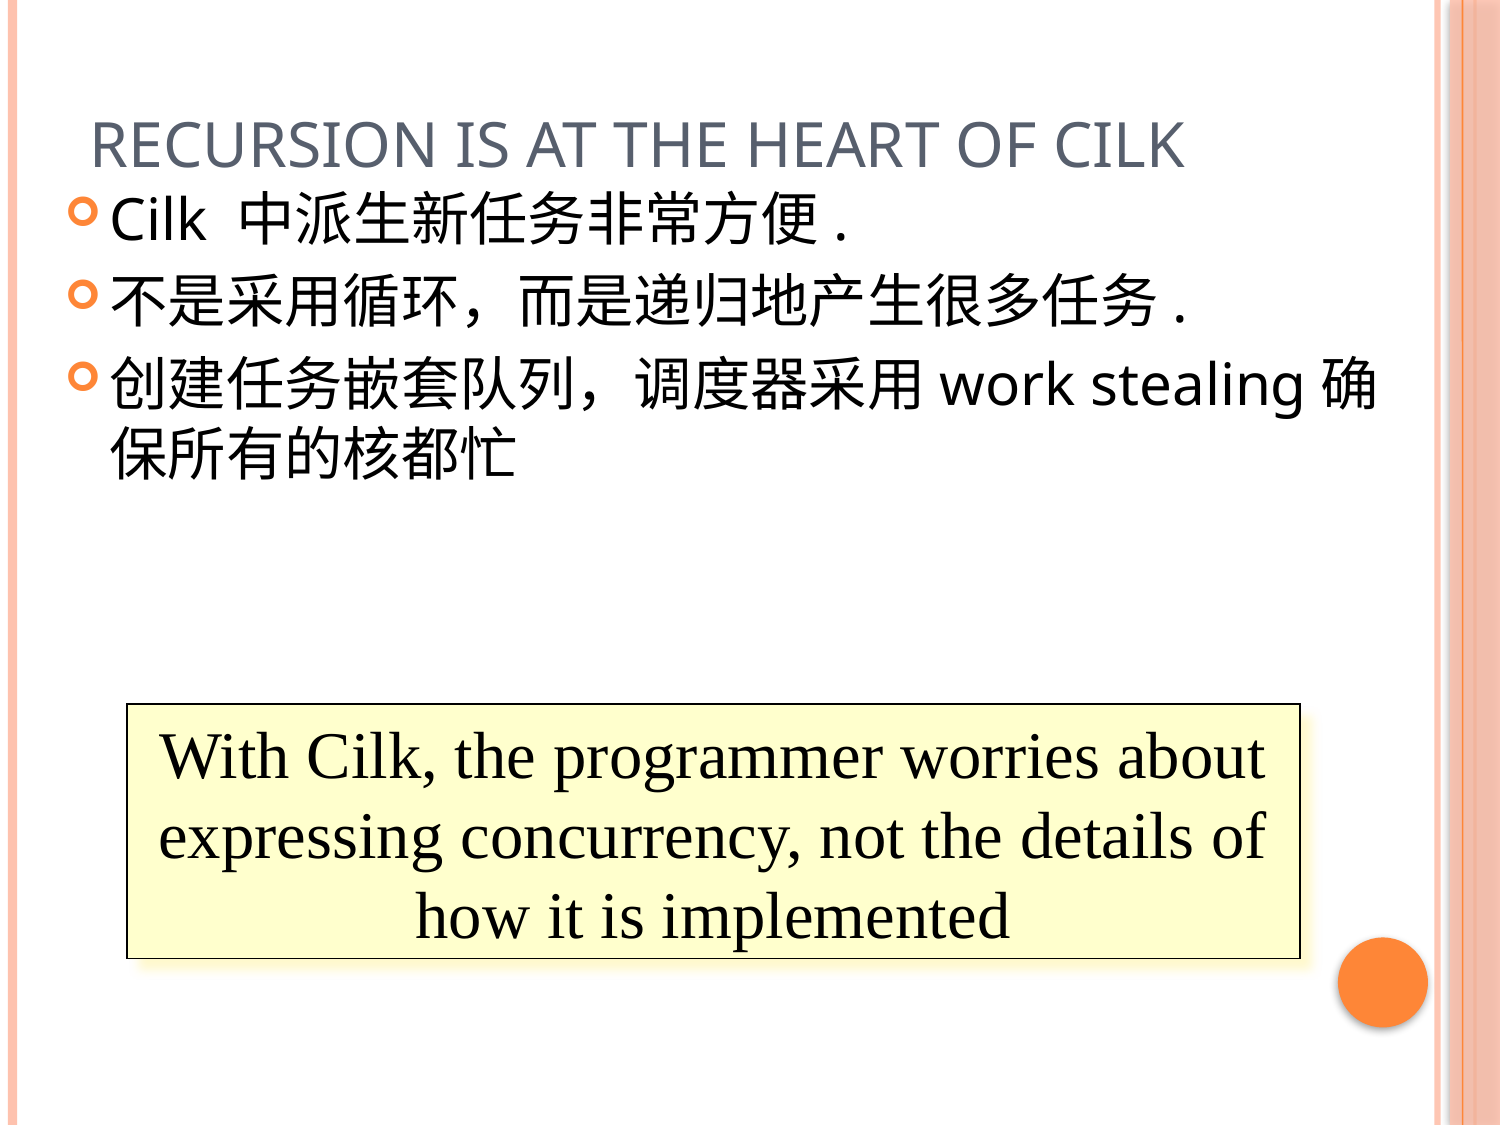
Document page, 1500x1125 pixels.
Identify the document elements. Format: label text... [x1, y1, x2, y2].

slide_number 34 [1149, 1074, 1500, 1125]
text_box With Cilk, the programmer worries about expressing concurrency, not the details of how it is implemented [127, 704, 1300, 959]
title Recursion is at the heart of cilk [75, 0, 1300, 174]
list Cilk 中派生新任务非常方便. 不是采用循环，而是递归地产生很多任务. 创建任务嵌套队列，调度器采用work stealing确保所有的核都忙 [50, 174, 1450, 567]
